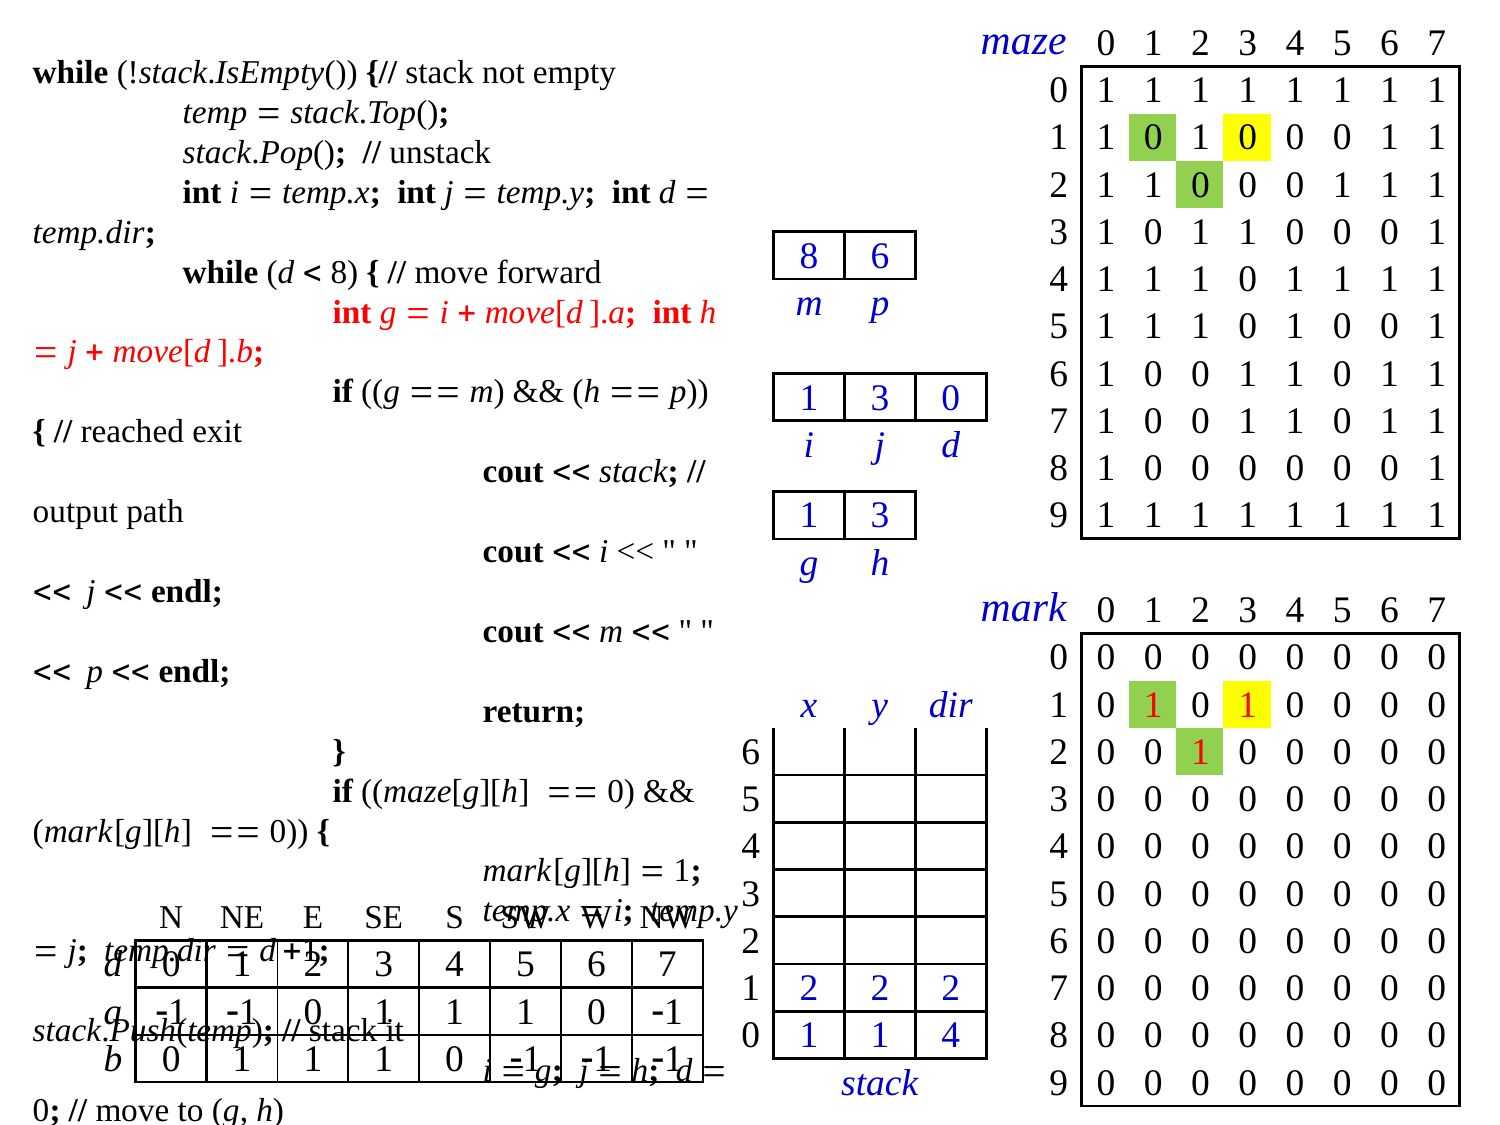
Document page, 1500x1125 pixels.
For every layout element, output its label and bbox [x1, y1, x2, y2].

table_header [917, 375, 985, 419]
table_cell [917, 728, 985, 774]
table_cell [917, 965, 985, 1010]
list [17, 42, 751, 894]
table_cell [491, 989, 560, 1034]
table_cell [846, 871, 914, 915]
table_cell [917, 871, 985, 915]
table_cell [562, 942, 631, 986]
table_cell [774, 422, 986, 468]
table_cell [726, 728, 986, 1106]
table_cell [491, 942, 560, 986]
table_cell [137, 1036, 205, 1081]
table_cell [208, 1036, 277, 1081]
text_box [963, 18, 1082, 67]
table_cell [846, 918, 914, 963]
table_cell [917, 824, 985, 868]
table_cell [775, 776, 843, 821]
table_cell [633, 1036, 702, 1081]
table_header [1082, 586, 1460, 632]
table_cell [420, 1036, 489, 1081]
table_cell [349, 989, 418, 1034]
table_cell [137, 989, 205, 1034]
table_cell [775, 728, 843, 774]
table_header [726, 681, 986, 728]
table_cell [846, 965, 914, 1010]
table_header [89, 893, 703, 941]
table_cell [775, 1013, 843, 1057]
table_cell [1034, 67, 1080, 539]
table_cell [917, 1013, 985, 1057]
table_header [775, 233, 843, 278]
table_cell [846, 1013, 914, 1057]
table_cell [278, 1036, 347, 1081]
text_box [963, 586, 1082, 634]
table_cell [278, 942, 347, 986]
table_header [1082, 19, 1460, 65]
table_header [775, 493, 843, 538]
table_cell [774, 540, 915, 586]
table_cell [208, 942, 277, 986]
table_cell [846, 728, 914, 774]
table_cell [562, 989, 631, 1034]
table_cell [633, 942, 702, 986]
table_cell [562, 1036, 631, 1081]
table_cell [420, 989, 489, 1034]
table_cell [89, 941, 134, 1082]
table_cell [137, 942, 205, 986]
table_cell [349, 942, 418, 986]
table_cell [846, 776, 914, 821]
table_cell [917, 776, 985, 821]
table_cell [775, 918, 843, 963]
table_cell [349, 1036, 418, 1081]
table_cell [208, 989, 277, 1034]
table_cell [1083, 68, 1458, 537]
table_cell [775, 965, 843, 1010]
table_cell [633, 989, 702, 1034]
table_cell [846, 824, 914, 868]
table_cell [917, 918, 985, 963]
table_header [846, 493, 914, 538]
table_header [846, 233, 914, 278]
table_header [846, 375, 914, 419]
table_cell [775, 824, 843, 868]
table_cell [1034, 634, 1080, 1106]
table_cell [1083, 635, 1458, 1105]
table_cell [420, 942, 489, 986]
table_cell [775, 871, 843, 915]
table_cell [774, 280, 915, 326]
table_header [775, 375, 843, 419]
table_cell [278, 989, 347, 1034]
table_cell [491, 1036, 560, 1081]
